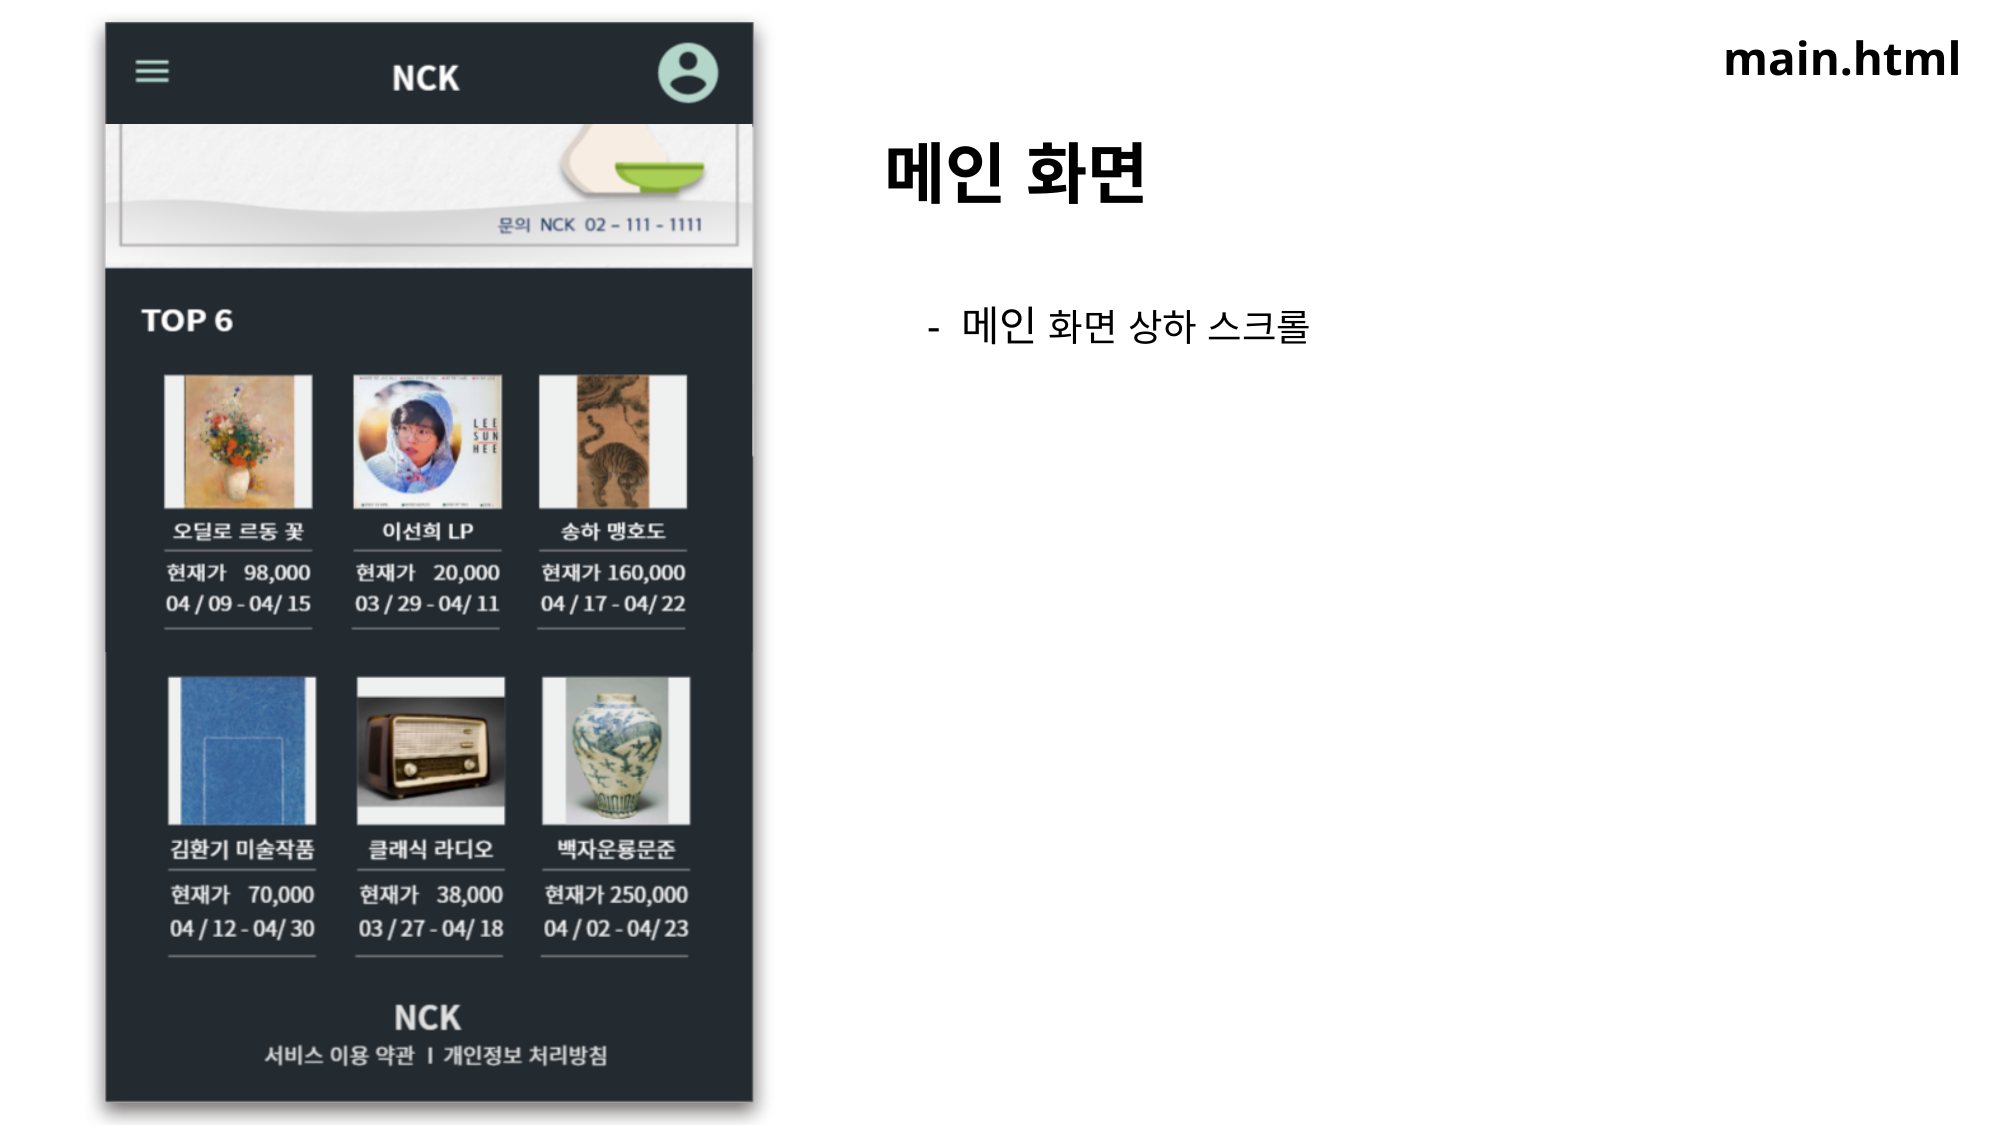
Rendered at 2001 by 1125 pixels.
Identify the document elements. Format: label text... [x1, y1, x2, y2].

text_box - 메인 화면 상하 스크롤 [912, 292, 1337, 357]
text_box main.html [1708, 22, 1977, 92]
text_box 메인 화면 [869, 124, 1901, 219]
picture [104, 22, 755, 1103]
